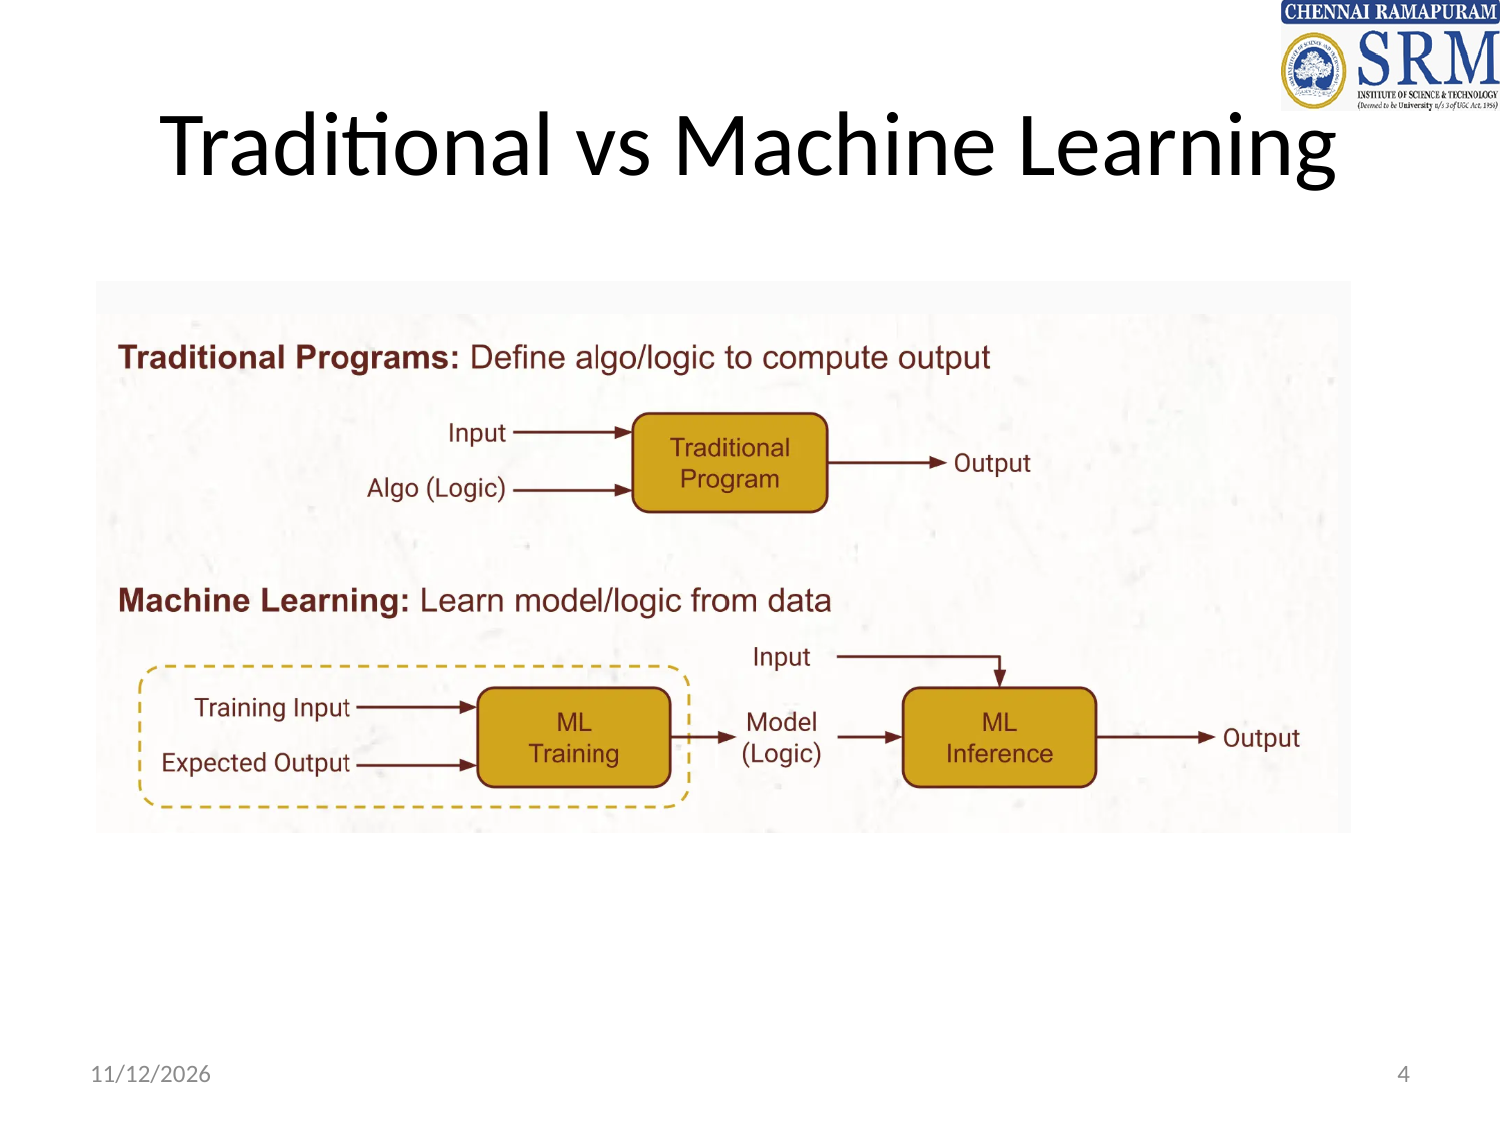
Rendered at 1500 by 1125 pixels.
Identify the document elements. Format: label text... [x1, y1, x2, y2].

picture [1281, 0, 1500, 111]
picture [96, 281, 1351, 834]
title Traditional vs Machine Learning [75, 45, 1425, 233]
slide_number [75, 1042, 425, 1103]
slide_number 4 [1074, 1042, 1425, 1103]
